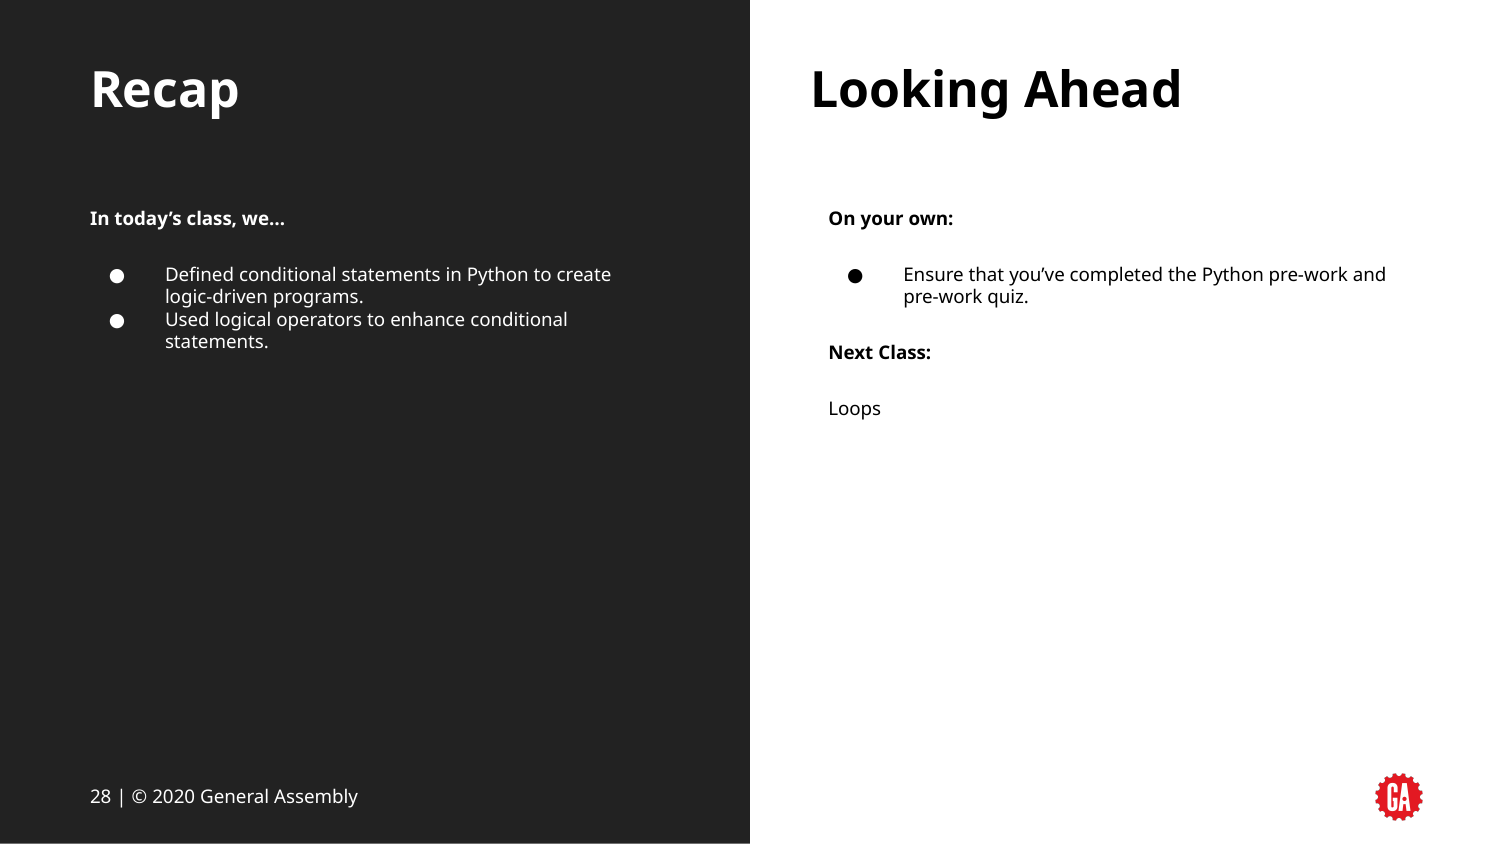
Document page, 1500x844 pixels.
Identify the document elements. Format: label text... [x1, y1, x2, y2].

list In today’s class, we… Defined conditional statements in Python to create logic-driven programs. Used logical operators to enhance conditional statements. [75, 191, 676, 648]
picture [1373, 804, 1425, 823]
title Looking Ahead [795, 42, 1352, 138]
list On your own: Ensure that you’ve completed the Python pre-work and pre-work quiz. Next Class: Loops [813, 191, 1425, 804]
slide_number 28 | © 2020 General Assembly [75, 764, 465, 830]
title Recap [75, 42, 632, 138]
